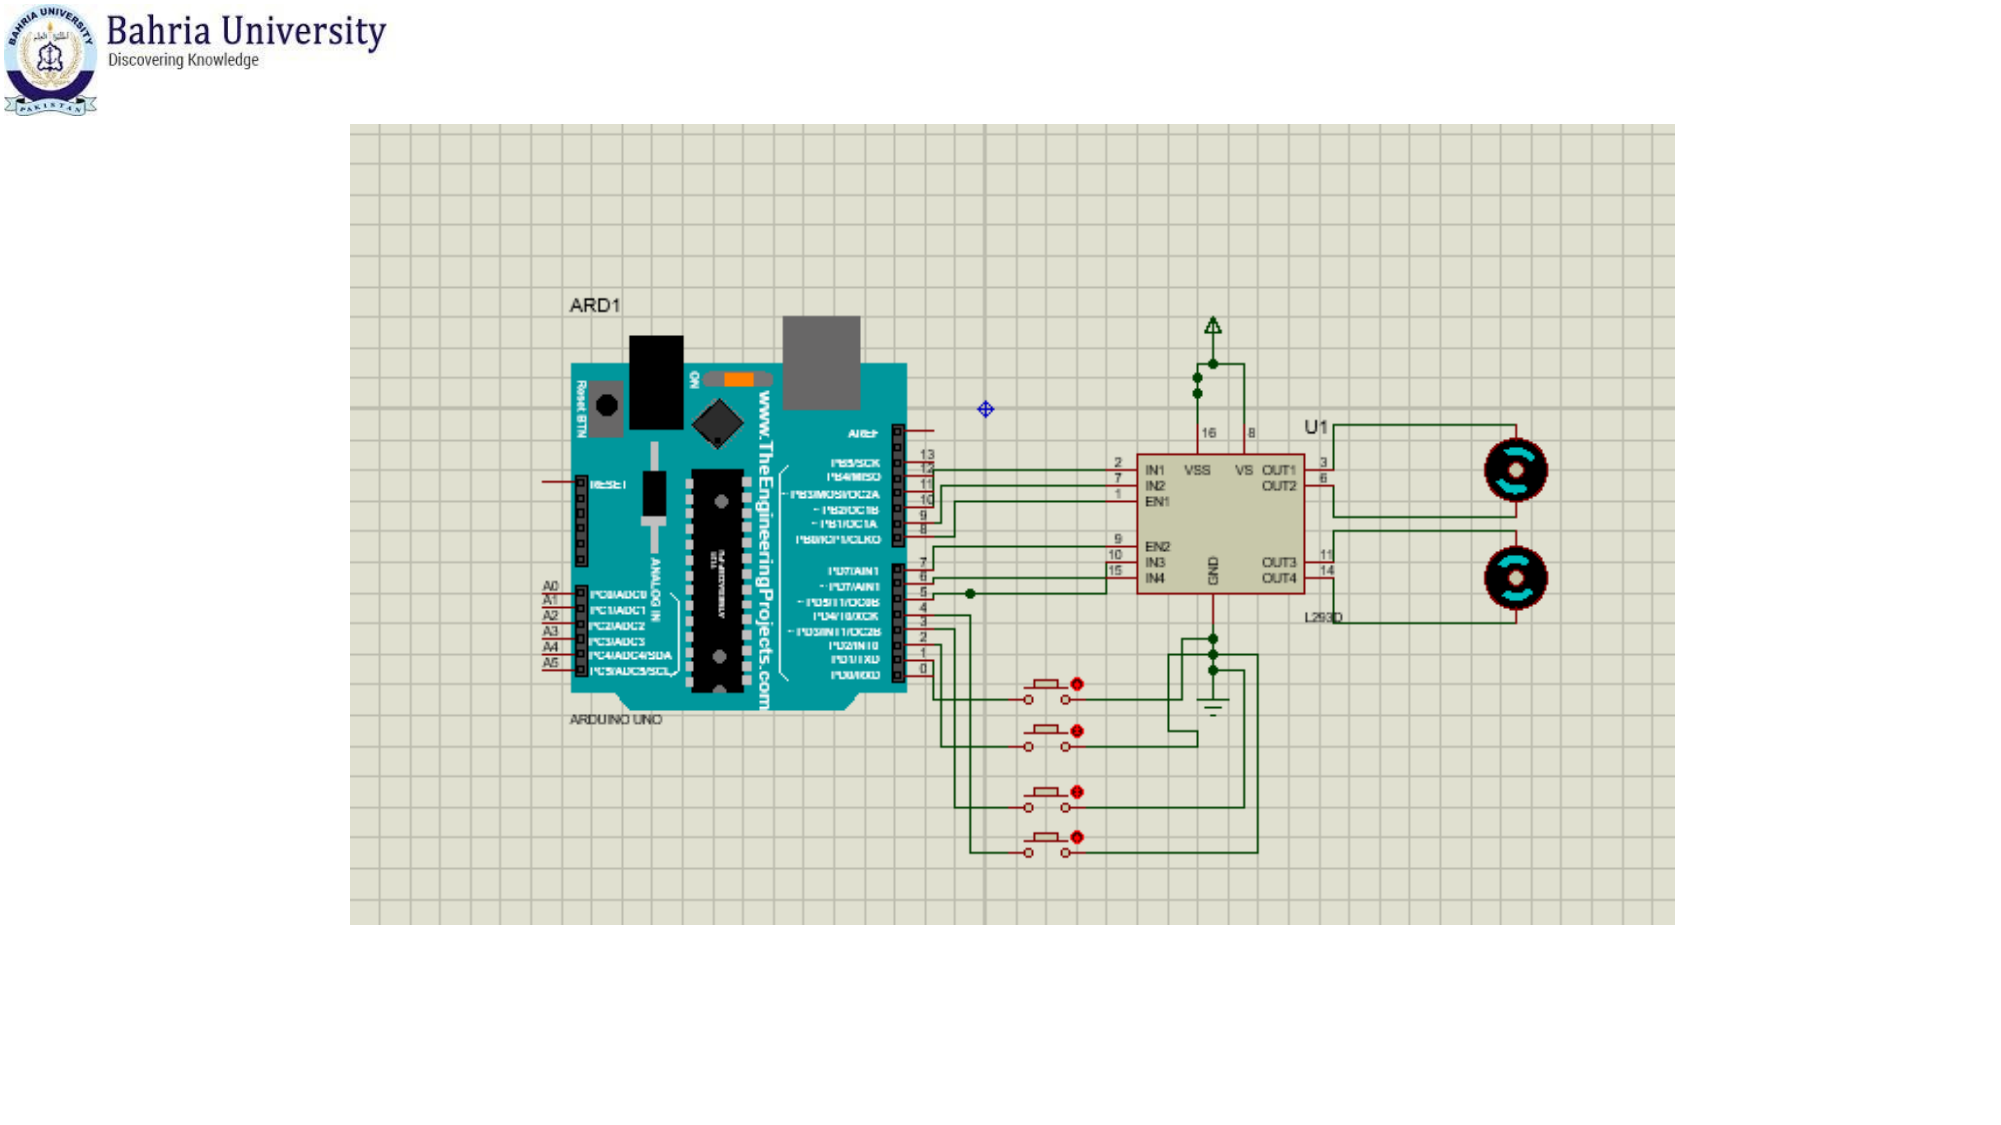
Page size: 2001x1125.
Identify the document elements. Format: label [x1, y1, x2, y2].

picture [349, 124, 1676, 926]
picture [4, 4, 397, 116]
